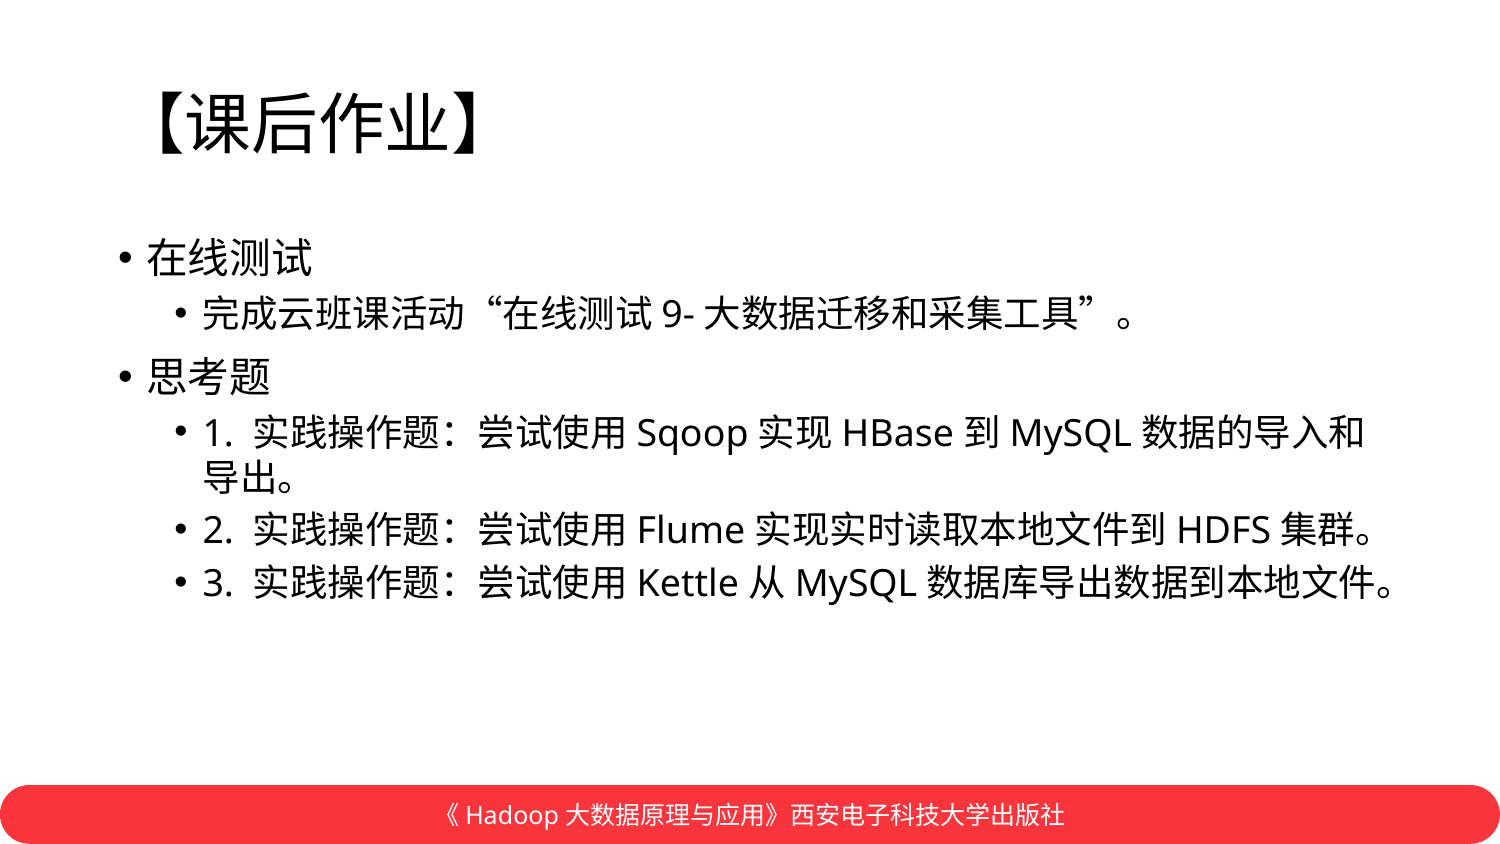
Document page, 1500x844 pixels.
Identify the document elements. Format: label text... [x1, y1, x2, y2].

list 在线测试 完成云班课活动“在线测试9-大数据迁移和采集工具”。 思考题 1. 实践操作题：尝试使用Sqoop实现HBase到MySQL数据的导入和导出。 2. 实践操作题：尝试使用Flume实现实时读取本地文件到HDFS集群。 3. 实践操作题：尝试使用Kettle从MySQL数据库导出数据到本地文件。 [103, 224, 1397, 760]
title 【课后作业】 [103, 44, 1397, 208]
